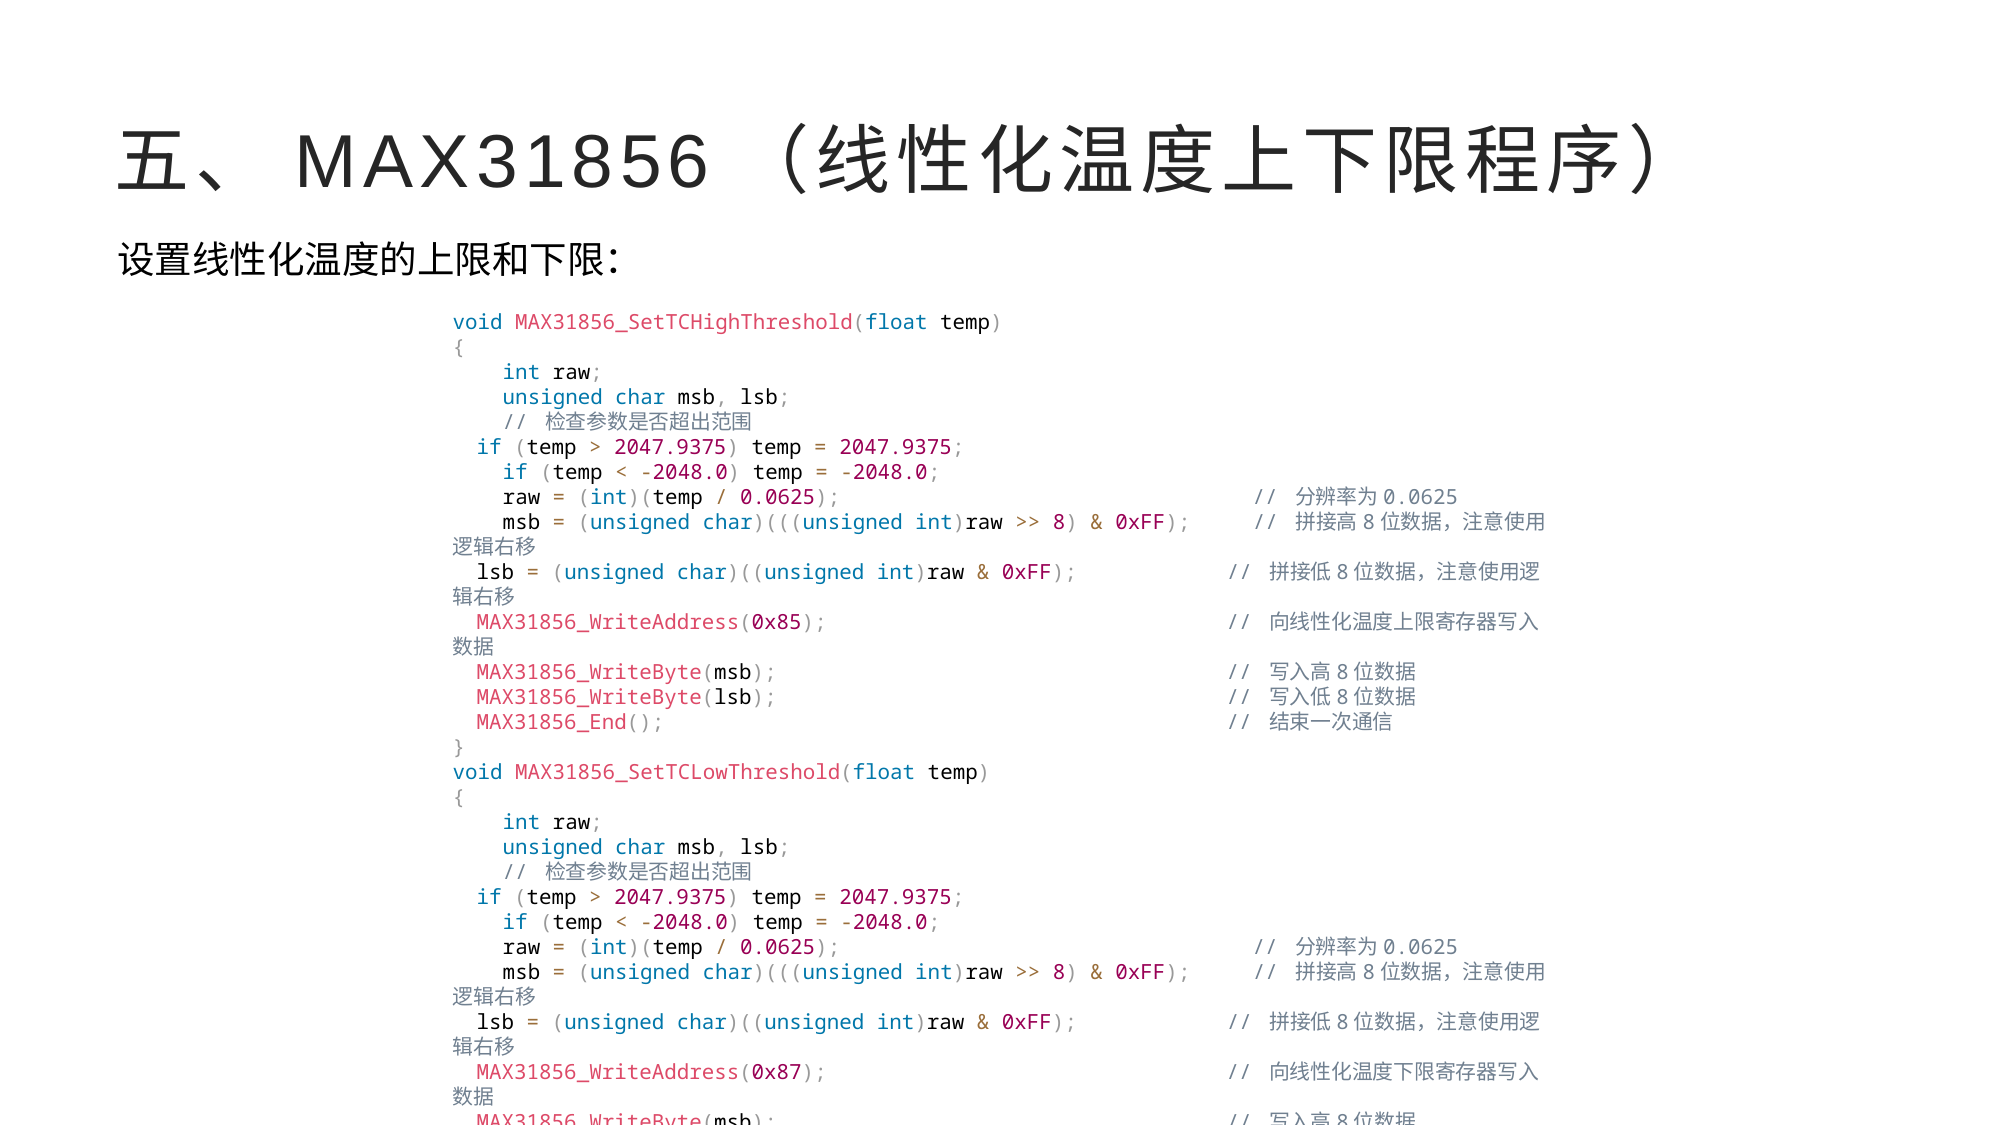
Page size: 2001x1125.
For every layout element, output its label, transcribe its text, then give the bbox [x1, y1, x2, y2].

text_box 设置线性化温度的上限和下限： [102, 228, 658, 288]
title 五、MAX31856（线性化温度上下限程序） [99, 99, 1900, 216]
text_box void MAX31856_SetTCHighThreshold(float temp) { int raw; unsigned char msb, lsb; // 检查参数是否超出范围 if (temp > 2047.9375) temp = 2047.9375; if (temp < -2048.0) temp = -2048.0; raw = (int)(temp / 0.0625); // 分辨率为0.0625 msb = (unsigned char)(((unsigned int)raw >> 8) & 0xFF); // 拼接高8位数据，注意使用逻辑右移 lsb = (unsigned char)((unsigned int)raw & 0xFF); // 拼接低8位数据，注意使用逻辑右移 MAX31856_WriteAddress(0x85); // 向线性化温度上限寄存器写入数据 MAX31856_WriteByte(msb); // 写入高8位数据 MAX31856_WriteByte(lsb); // 写入低8位数据 MAX31856_End(); // 结束一次通信 } void MAX31856_SetTCLowThreshold(float temp) { int raw; unsigned char msb, lsb; // 检查参数是否超出范围 if (temp > 2047.9375) temp = 2047.9375; if (temp < -2048.0) temp = -2048.0; raw = (int)(temp / 0.0625); // 分辨率为0.0625 msb = (unsigned char)(((unsigned int)raw >> 8) & 0xFF); // 拼接高8位数据，注意使用逻辑右移 lsb = (unsigned char)((unsigned int)raw & 0xFF); // 拼接低8位数据，注意使用逻辑右移 MAX31856_WriteAddress(0x87); // 向线性化温度下限寄存器写入数据 MAX31856_WriteByte(msb); // 写入高8位数据 MAX31856_WriteByte(lsb); // 写入低8位数据 MAX31856_End(); // 结束一次通信 } [437, 301, 1561, 1125]
